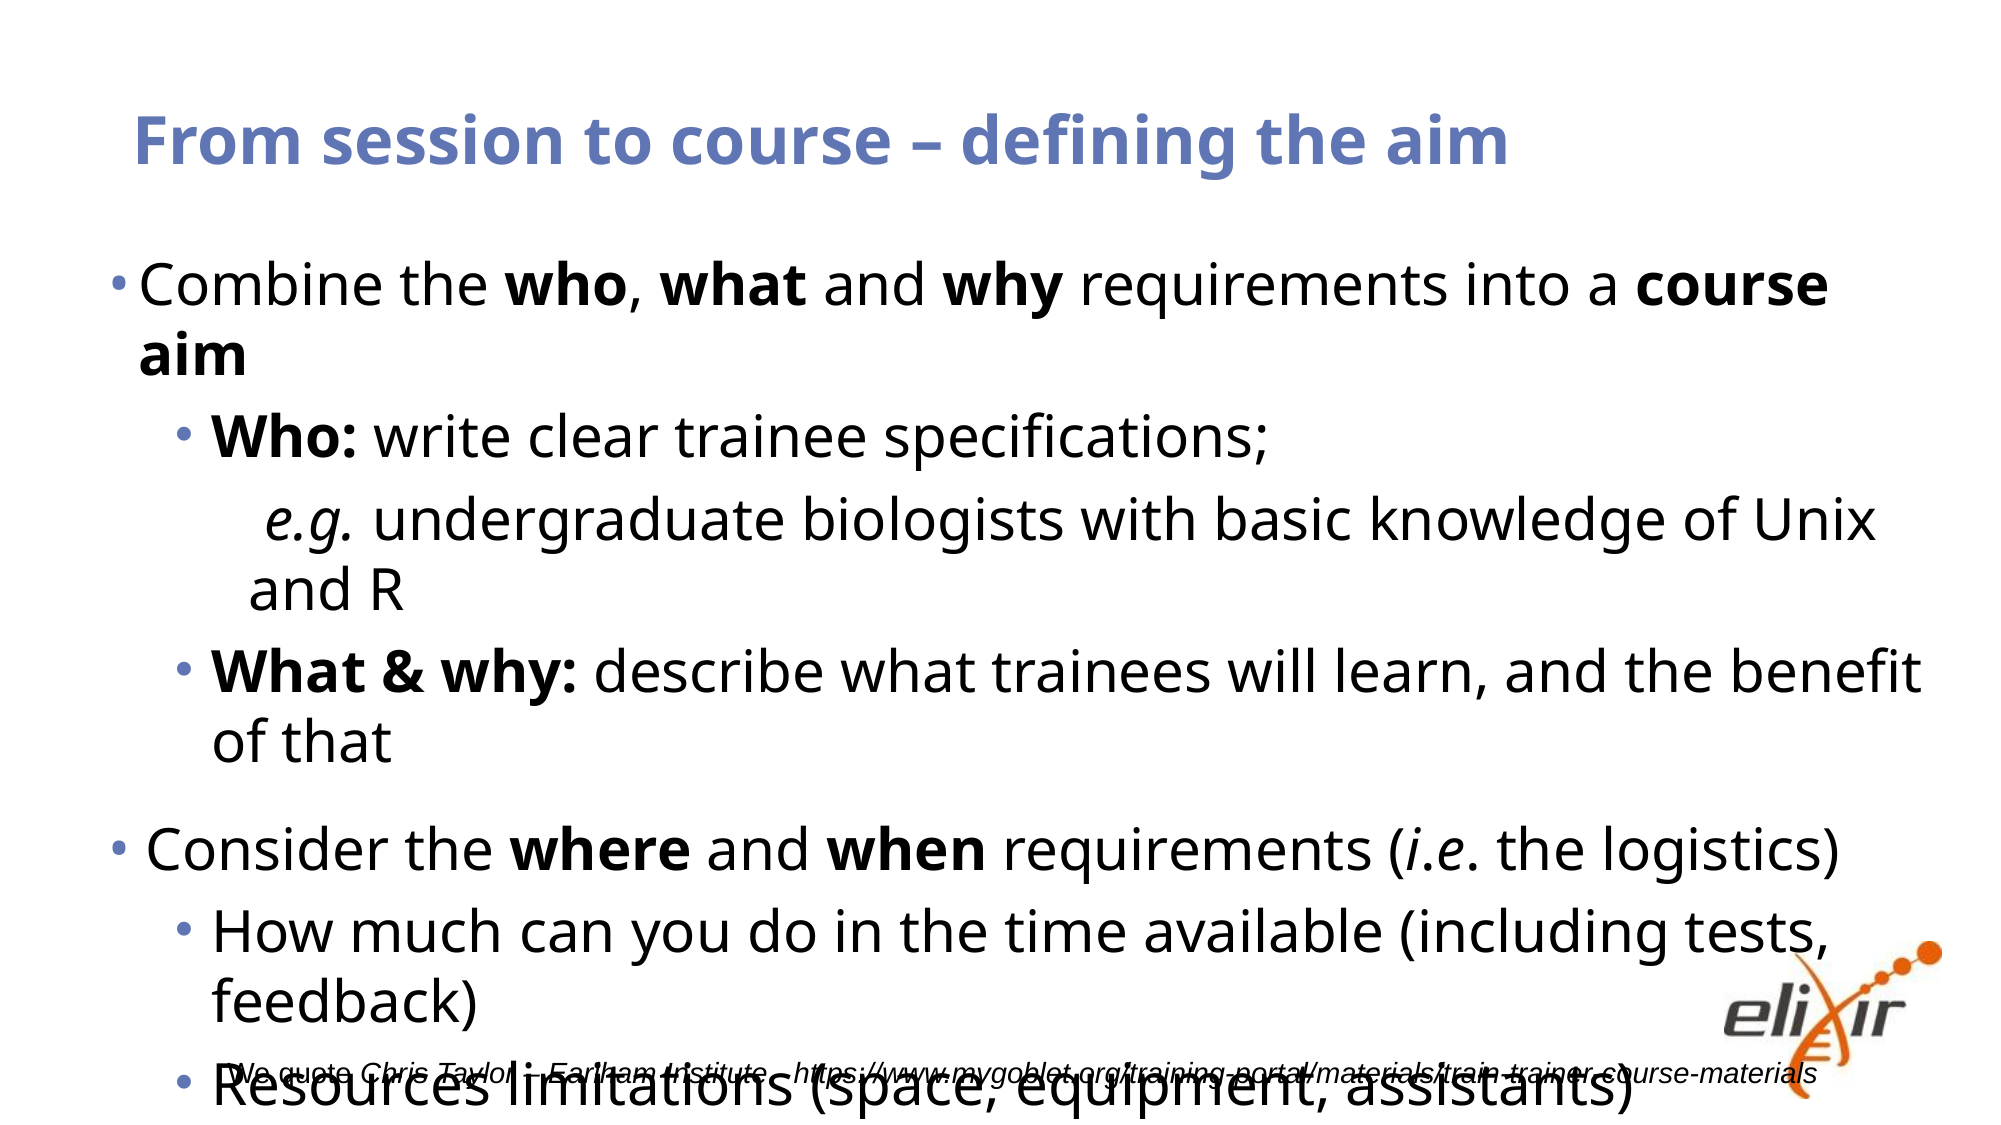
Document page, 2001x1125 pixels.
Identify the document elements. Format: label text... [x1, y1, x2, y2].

text_box We quote Chris Taylor – Earlham Institute - https://www.mygoblet.org/training-portal/materials/train-trainer-course-materials [212, 1046, 1835, 1097]
title From session to course – defining the aim [132, 97, 1916, 204]
list Combine the who, what and why requirements into a course aim Who: write clear trainee specifications; e.g. undergraduate biologists with basic knowledge of Unix and R What & why: describe what trainees will learn, and the benefit of that Consider the where and when requirements (i.e. the logistics) How much can you do in the time available (including tests, feedback) Resources limitations (space, equipment, assistants) [108, 247, 1940, 961]
picture [1724, 941, 1942, 1099]
